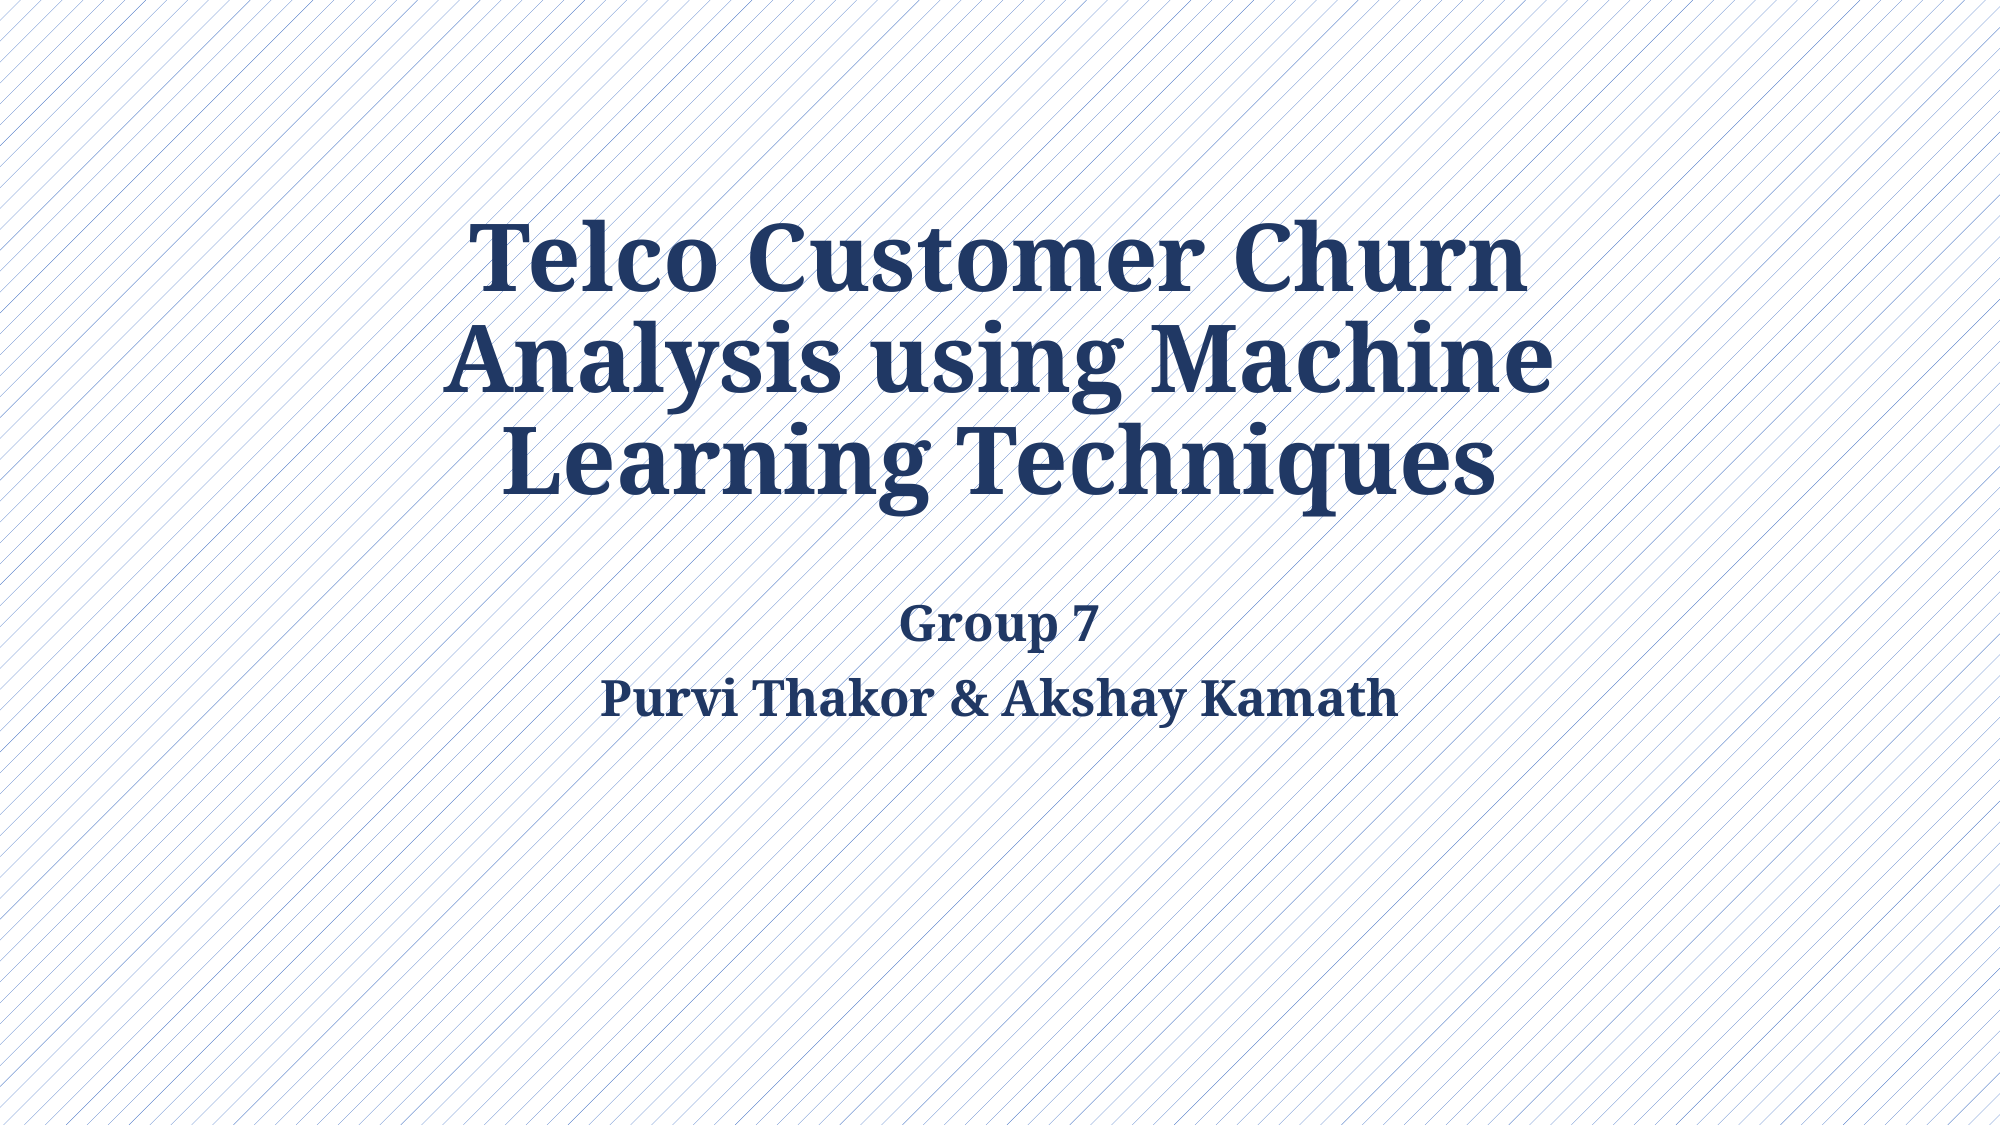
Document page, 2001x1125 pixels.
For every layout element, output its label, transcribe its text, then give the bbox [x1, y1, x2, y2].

subtitle Group 7 Purvi Thakor & Akshay Kamath [249, 590, 1750, 863]
title Telco Customer Churn Analysis using Machine Learning Techniques [249, 242, 1750, 590]
